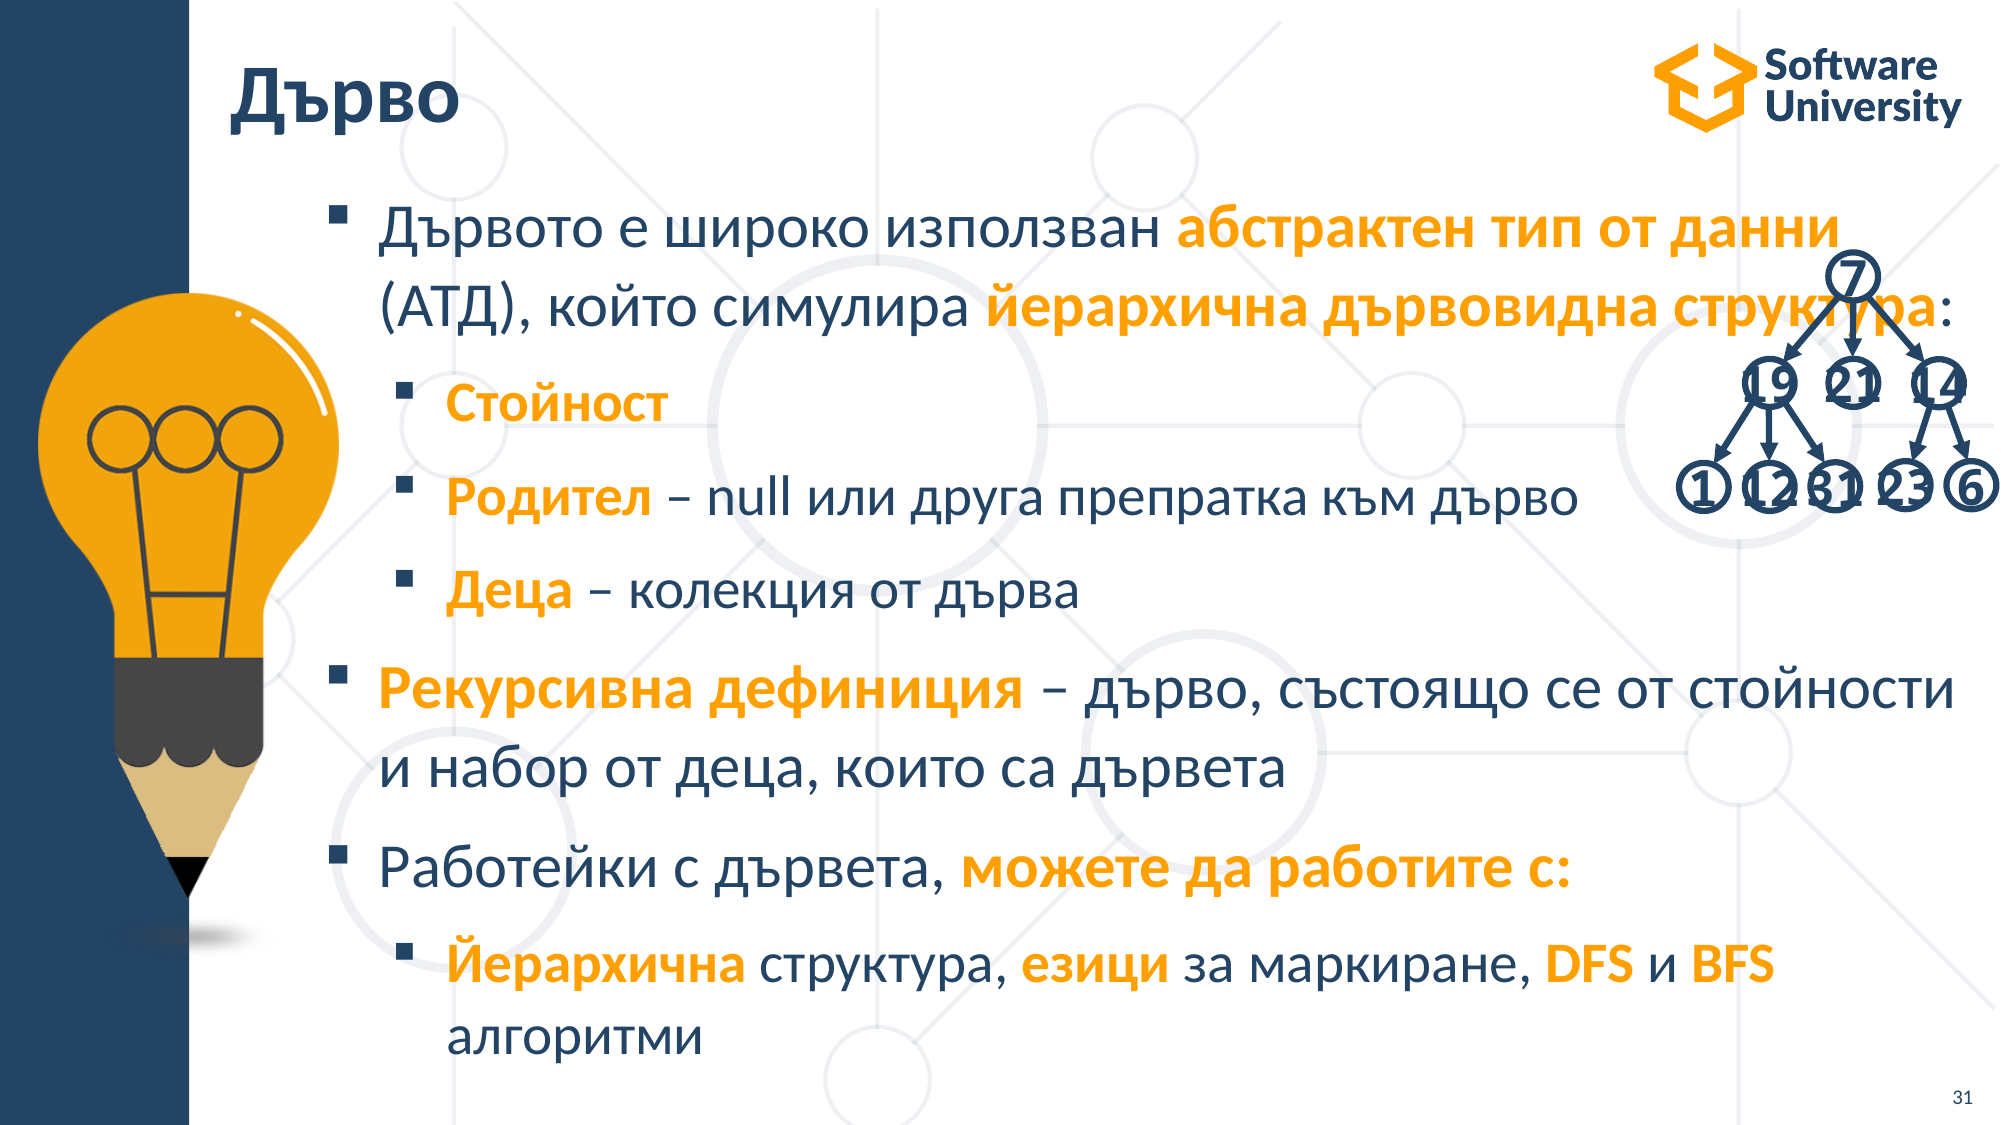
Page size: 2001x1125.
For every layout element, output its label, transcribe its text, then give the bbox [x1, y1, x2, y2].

picture [1641, 31, 1973, 145]
title Дърво [212, 16, 1628, 162]
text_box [1678, 252, 1997, 512]
text_box 31 [1927, 1067, 1989, 1117]
list Дървото е широко използван абстрактен тип от данни (АТД), който симулира йерархична дървовидна структура: Стойност Родител – null или друга препратка към дърво Деца – колекция от дърва Рекурсивна дефиниция – дърво, състоящо се от стойности и набор от деца, които са дървета Работейки с дървета, можете да работите с: Йерархична структура, езици за маркиране, DFS и BFS алгоритми [306, 175, 1988, 1116]
picture [38, 293, 306, 961]
